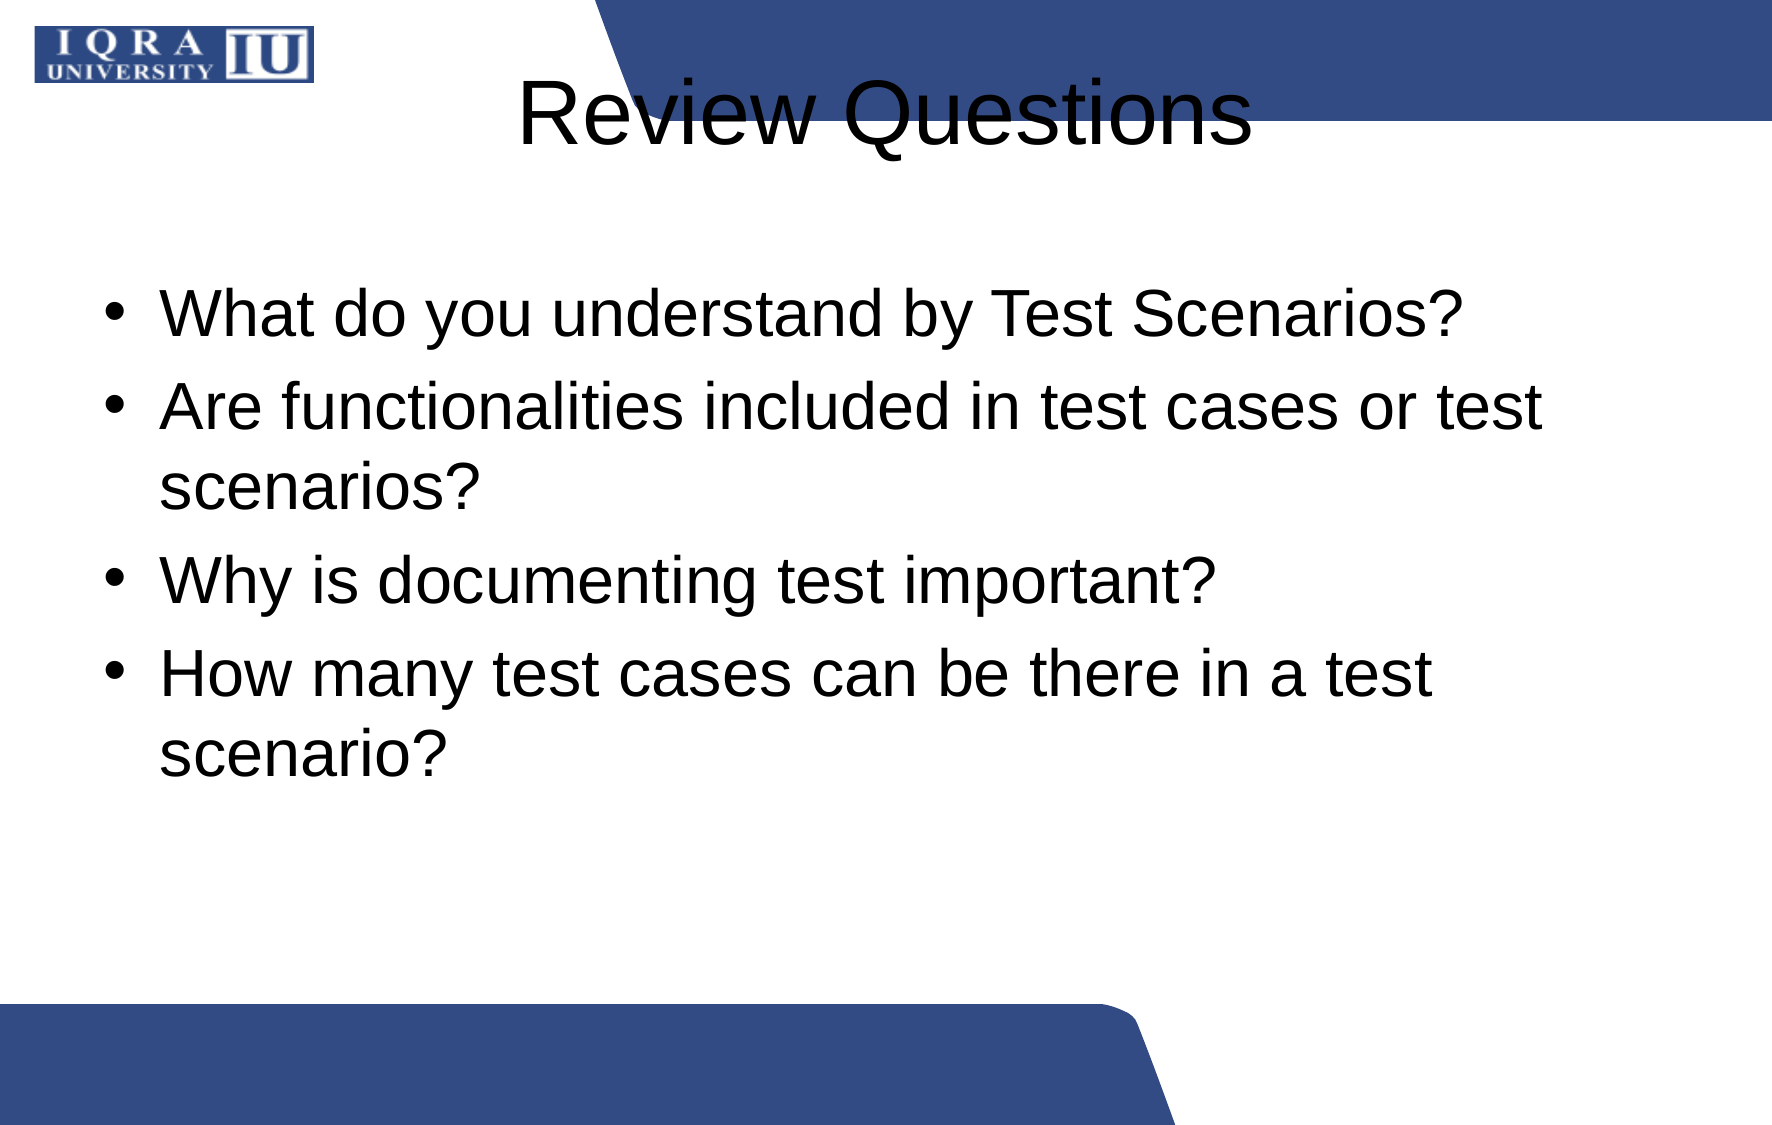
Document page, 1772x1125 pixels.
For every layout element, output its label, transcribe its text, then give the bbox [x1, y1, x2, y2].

list What do you understand by Test Scenarios? Are functionalities included in test cases or test scenarios? Why is documenting test important? How many test cases can be there in a test scenario? [88, 262, 1684, 1005]
title Review Questions [88, 45, 1684, 233]
picture [34, 26, 314, 83]
